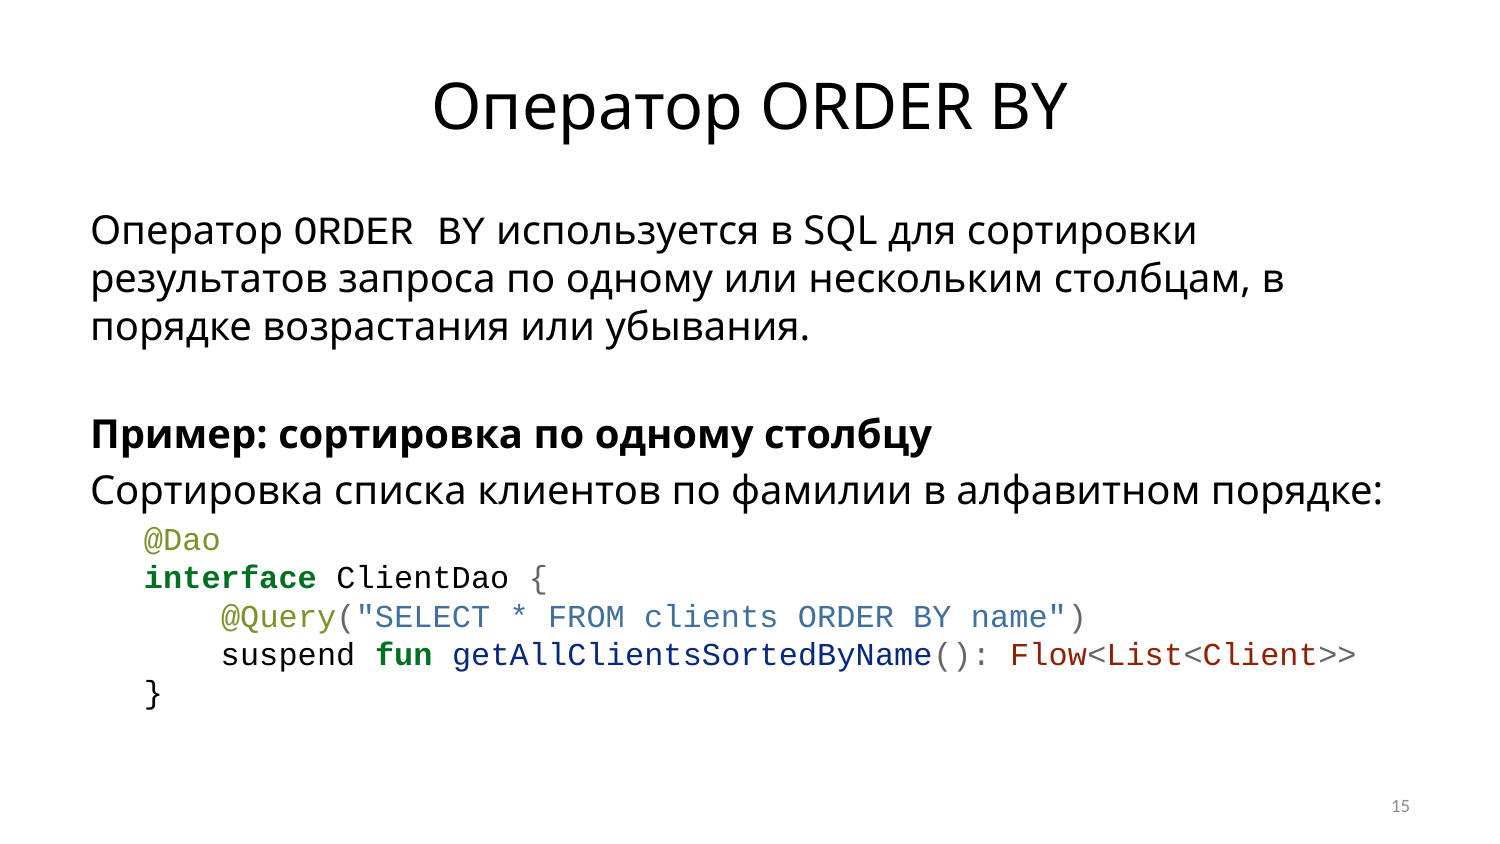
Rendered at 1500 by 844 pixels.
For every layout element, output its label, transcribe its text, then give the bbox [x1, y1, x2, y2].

title Оператор ORDER BY [75, 33, 1425, 175]
slide_number 15 [1074, 782, 1425, 827]
list Оператор ORDER BY используется в SQL для сортировки результатов запроса по одному или нескольким столбцам, в порядке возрастания или убывания. Пример: сортировка по одному столбцу Сортировка списка клиентов по фамилии в алфавитном порядке: @Dao interface ClientDao { @Query("SELECT * FROM clients ORDER BY name") suspend fun getAllClientsSortedByName(): Flow<List<Client>> } [75, 196, 1425, 754]
